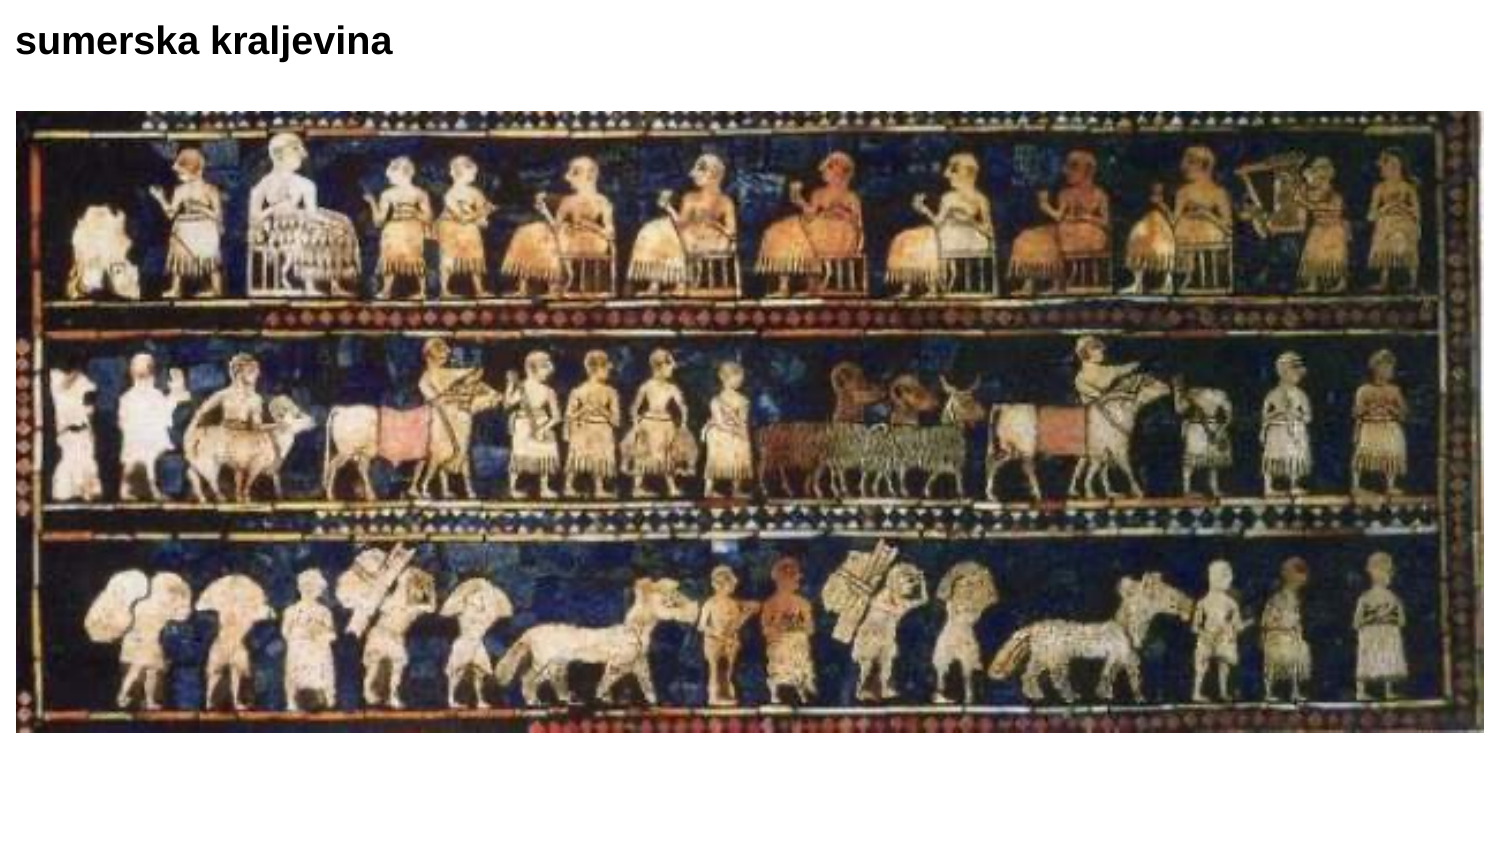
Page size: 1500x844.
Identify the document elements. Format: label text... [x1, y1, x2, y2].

text_box sumerska kraljevina [0, 0, 750, 78]
picture [16, 110, 1484, 733]
